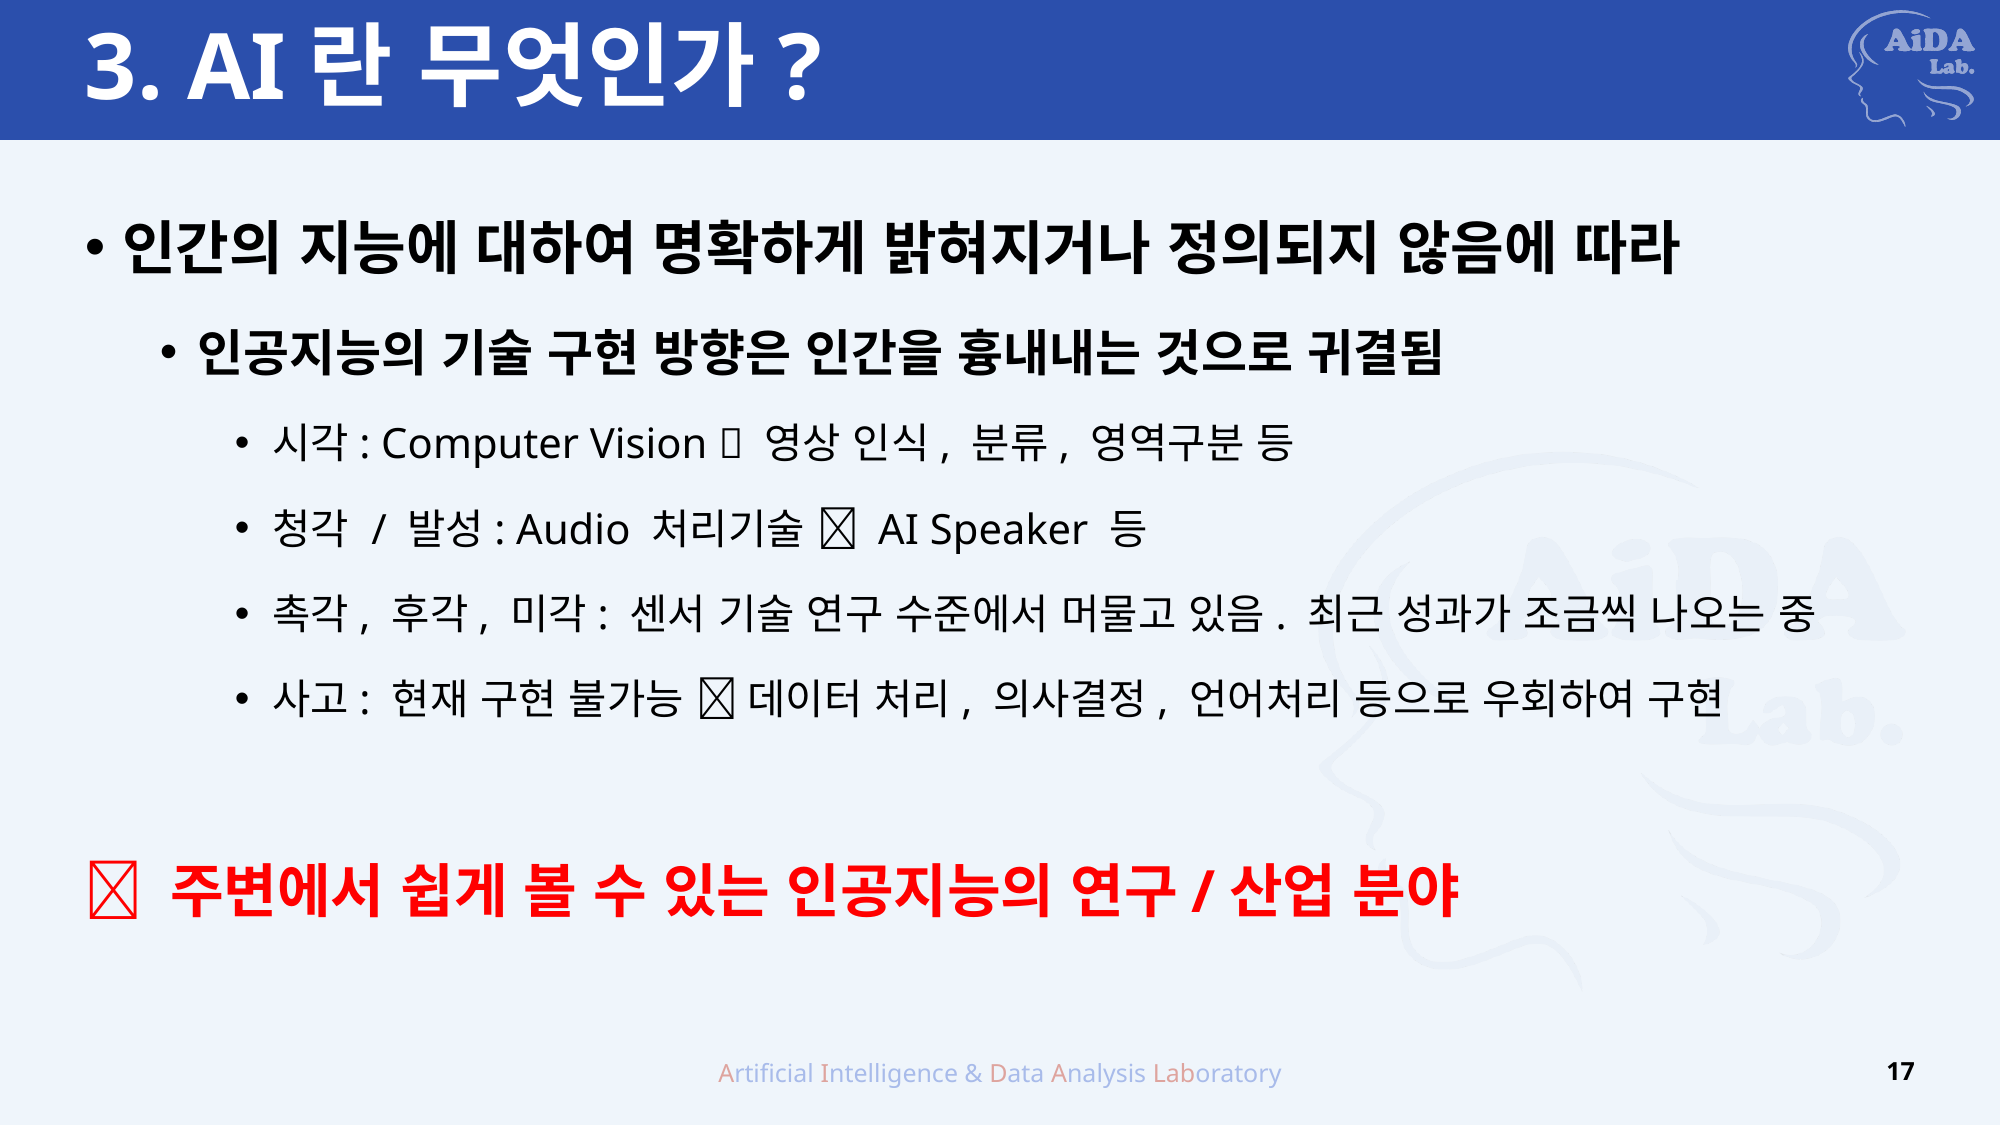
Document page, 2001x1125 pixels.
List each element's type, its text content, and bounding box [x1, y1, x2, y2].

list 인간의 지능에 대하여 명확하게 밝혀지거나 정의되지 않음에 따라 인공지능의 기술 구현 방향은 인간을 흉내내는 것으로 귀결됨 시각: Computer Vision  영상 인식, 분류, 영역구분 등 청각 / 발성: Audio 처리기술  AI Speaker 등 촉각, 후각, 미각: 센서 기술 연구 수준에서 머물고 있음. 최근 성과가 조금씩 나오는 중 사고: 현재 구현 불가능  데이터 처리, 의사결정, 언어처리 등으로 우회하여 구현  주변에서 쉽게 볼 수 있는 인공지능의 연구/산업 분야 [69, 168, 1930, 1019]
footer Artificial Intelligence & Data Analysis Laboratory [662, 1042, 1338, 1103]
title 3. AI란 무엇인가? [69, 7, 1823, 133]
picture [1842, 7, 1980, 133]
slide_number 17 [1412, 1042, 1930, 1103]
